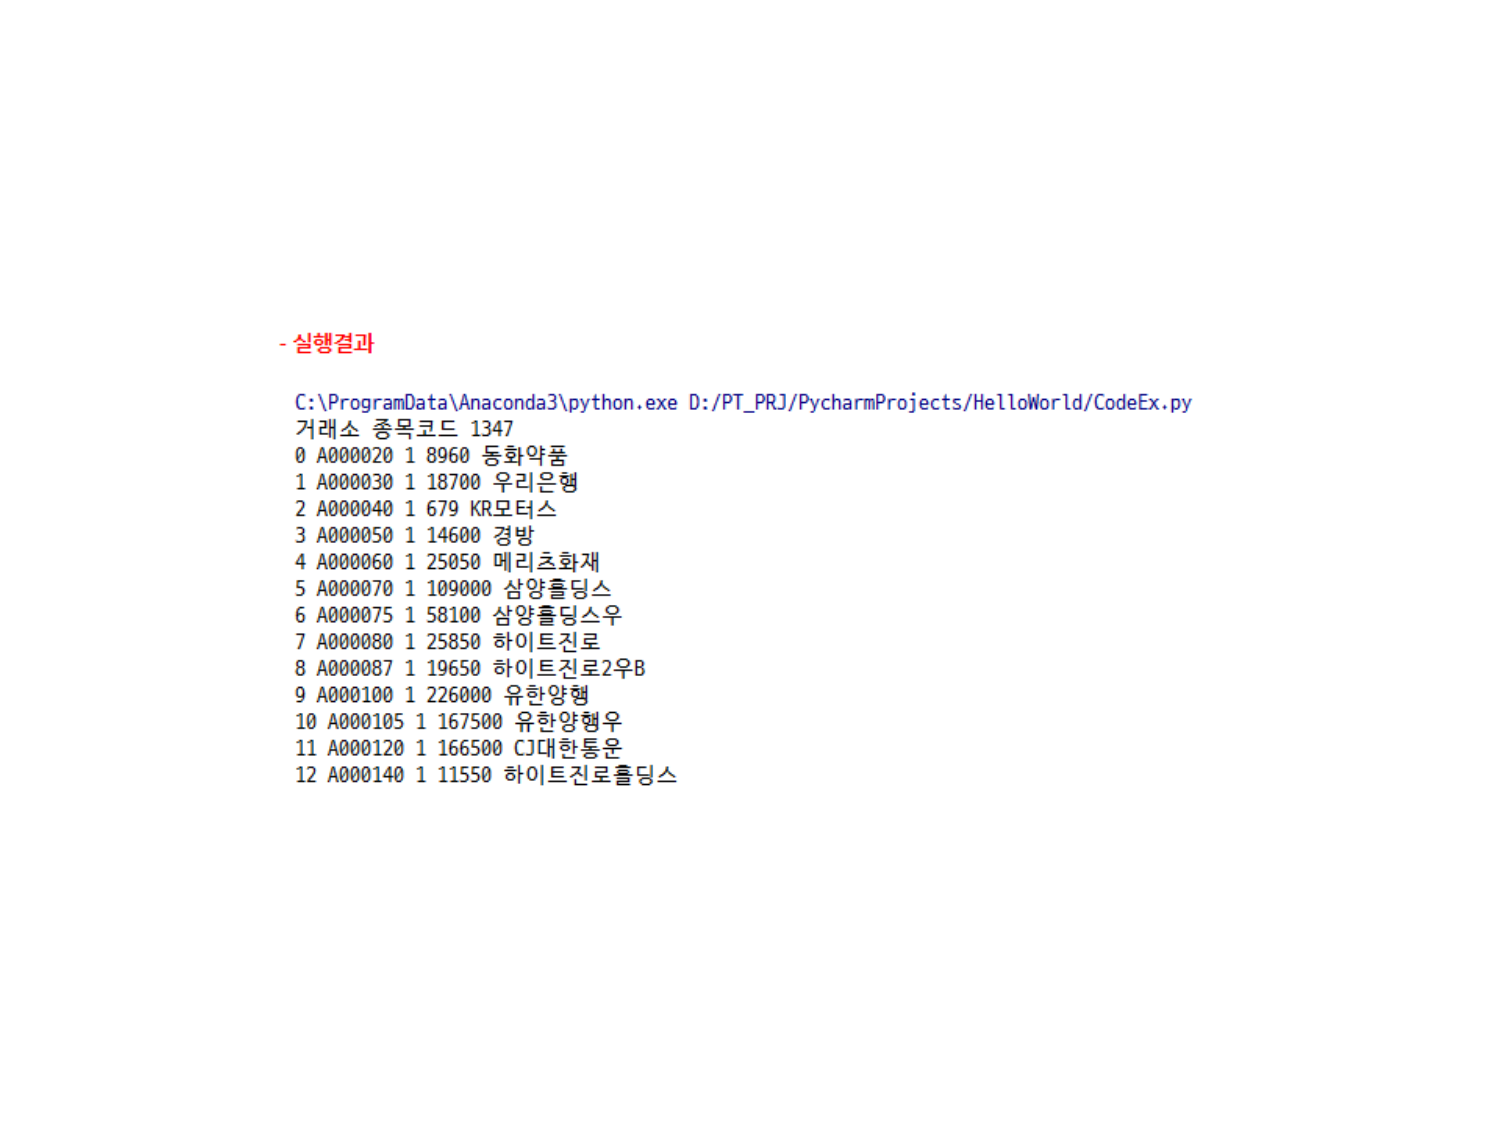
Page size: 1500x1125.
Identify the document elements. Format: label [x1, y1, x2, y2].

picture [241, 305, 1258, 820]
